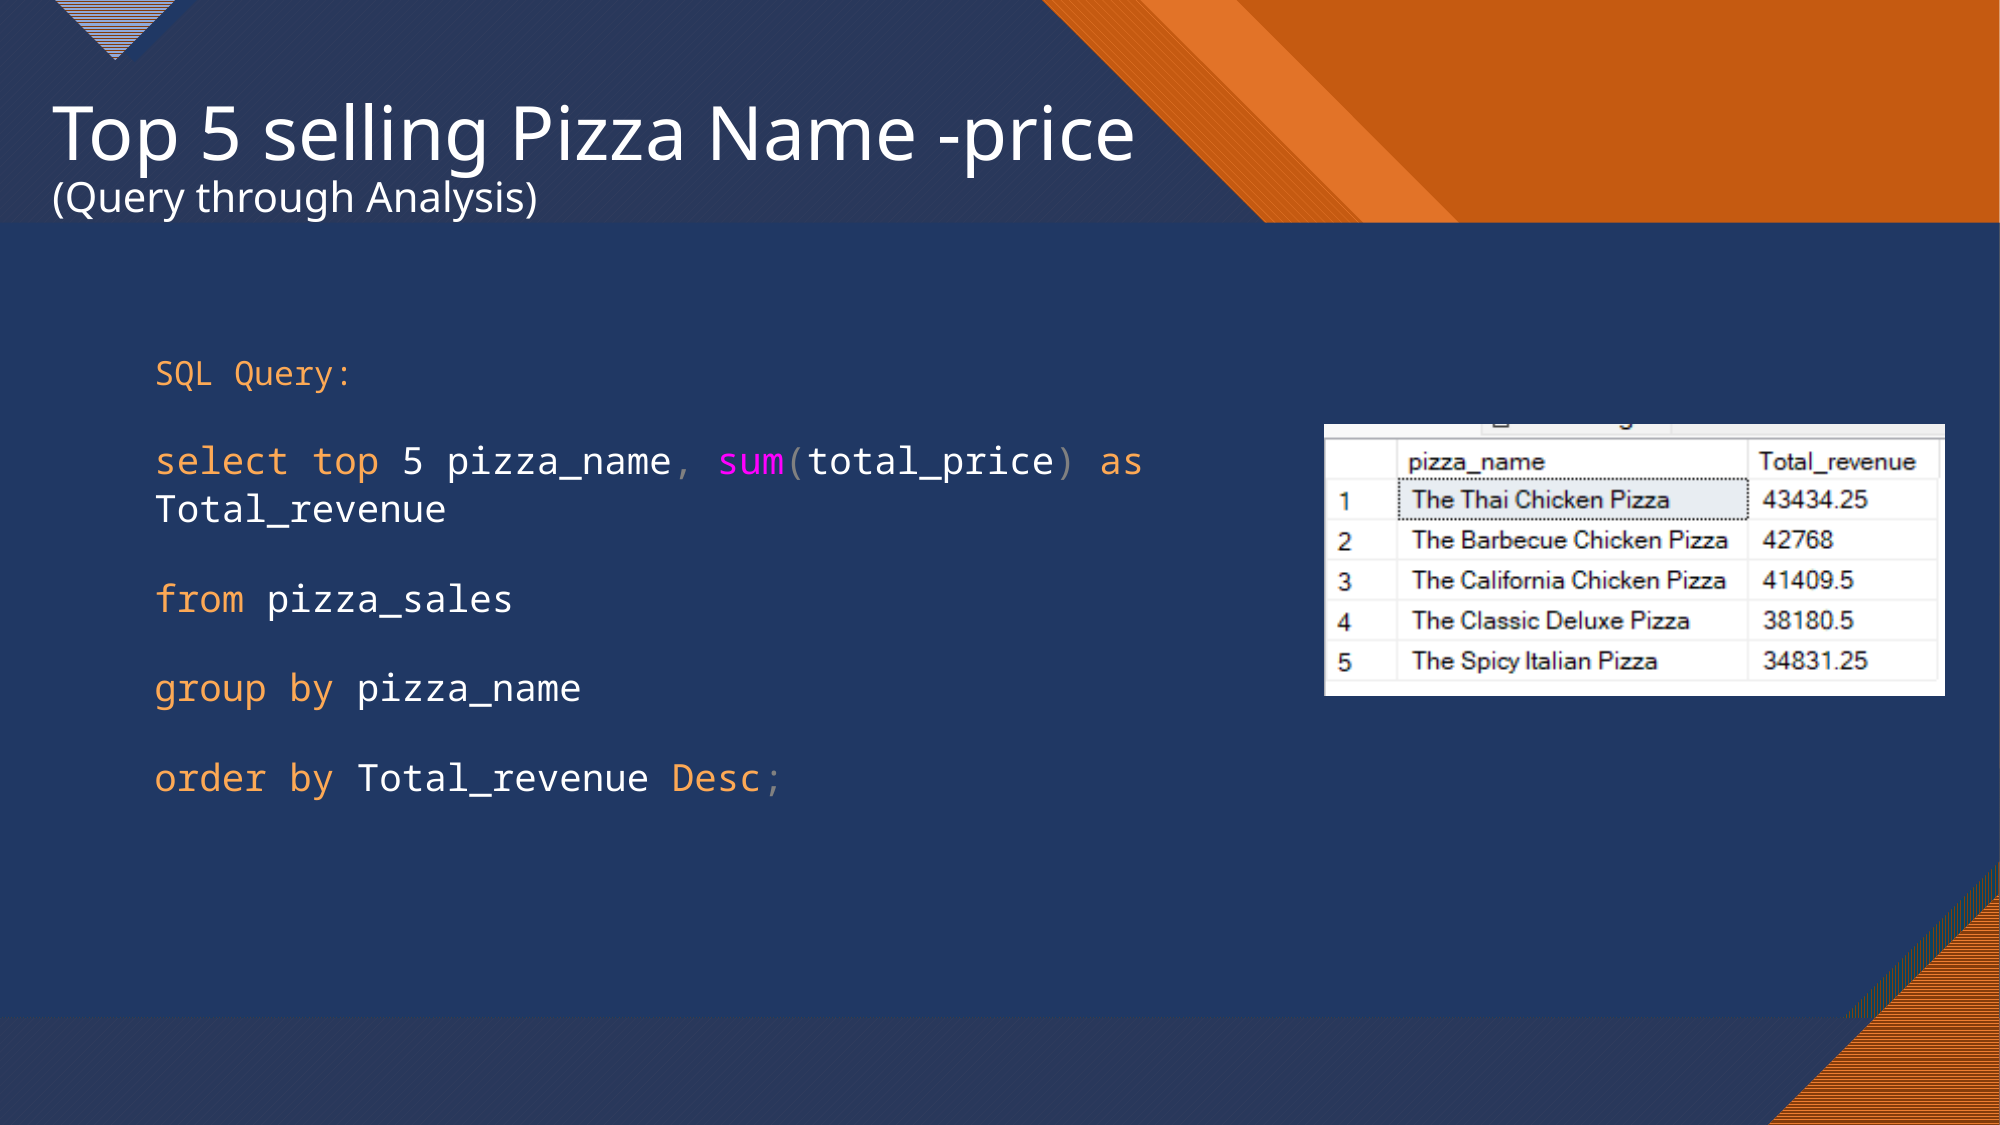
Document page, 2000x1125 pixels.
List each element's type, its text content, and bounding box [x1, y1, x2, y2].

picture [1324, 424, 1945, 696]
title Top 5 selling Pizza Name -price (Query through Analysis) [37, 50, 1762, 268]
text_box SQL Query: select top 5 pizza_name, sum(total_price) as Total_revenue from pizza_sales group by pizza_name order by Total_revenue Desc; [124, 341, 1250, 1050]
